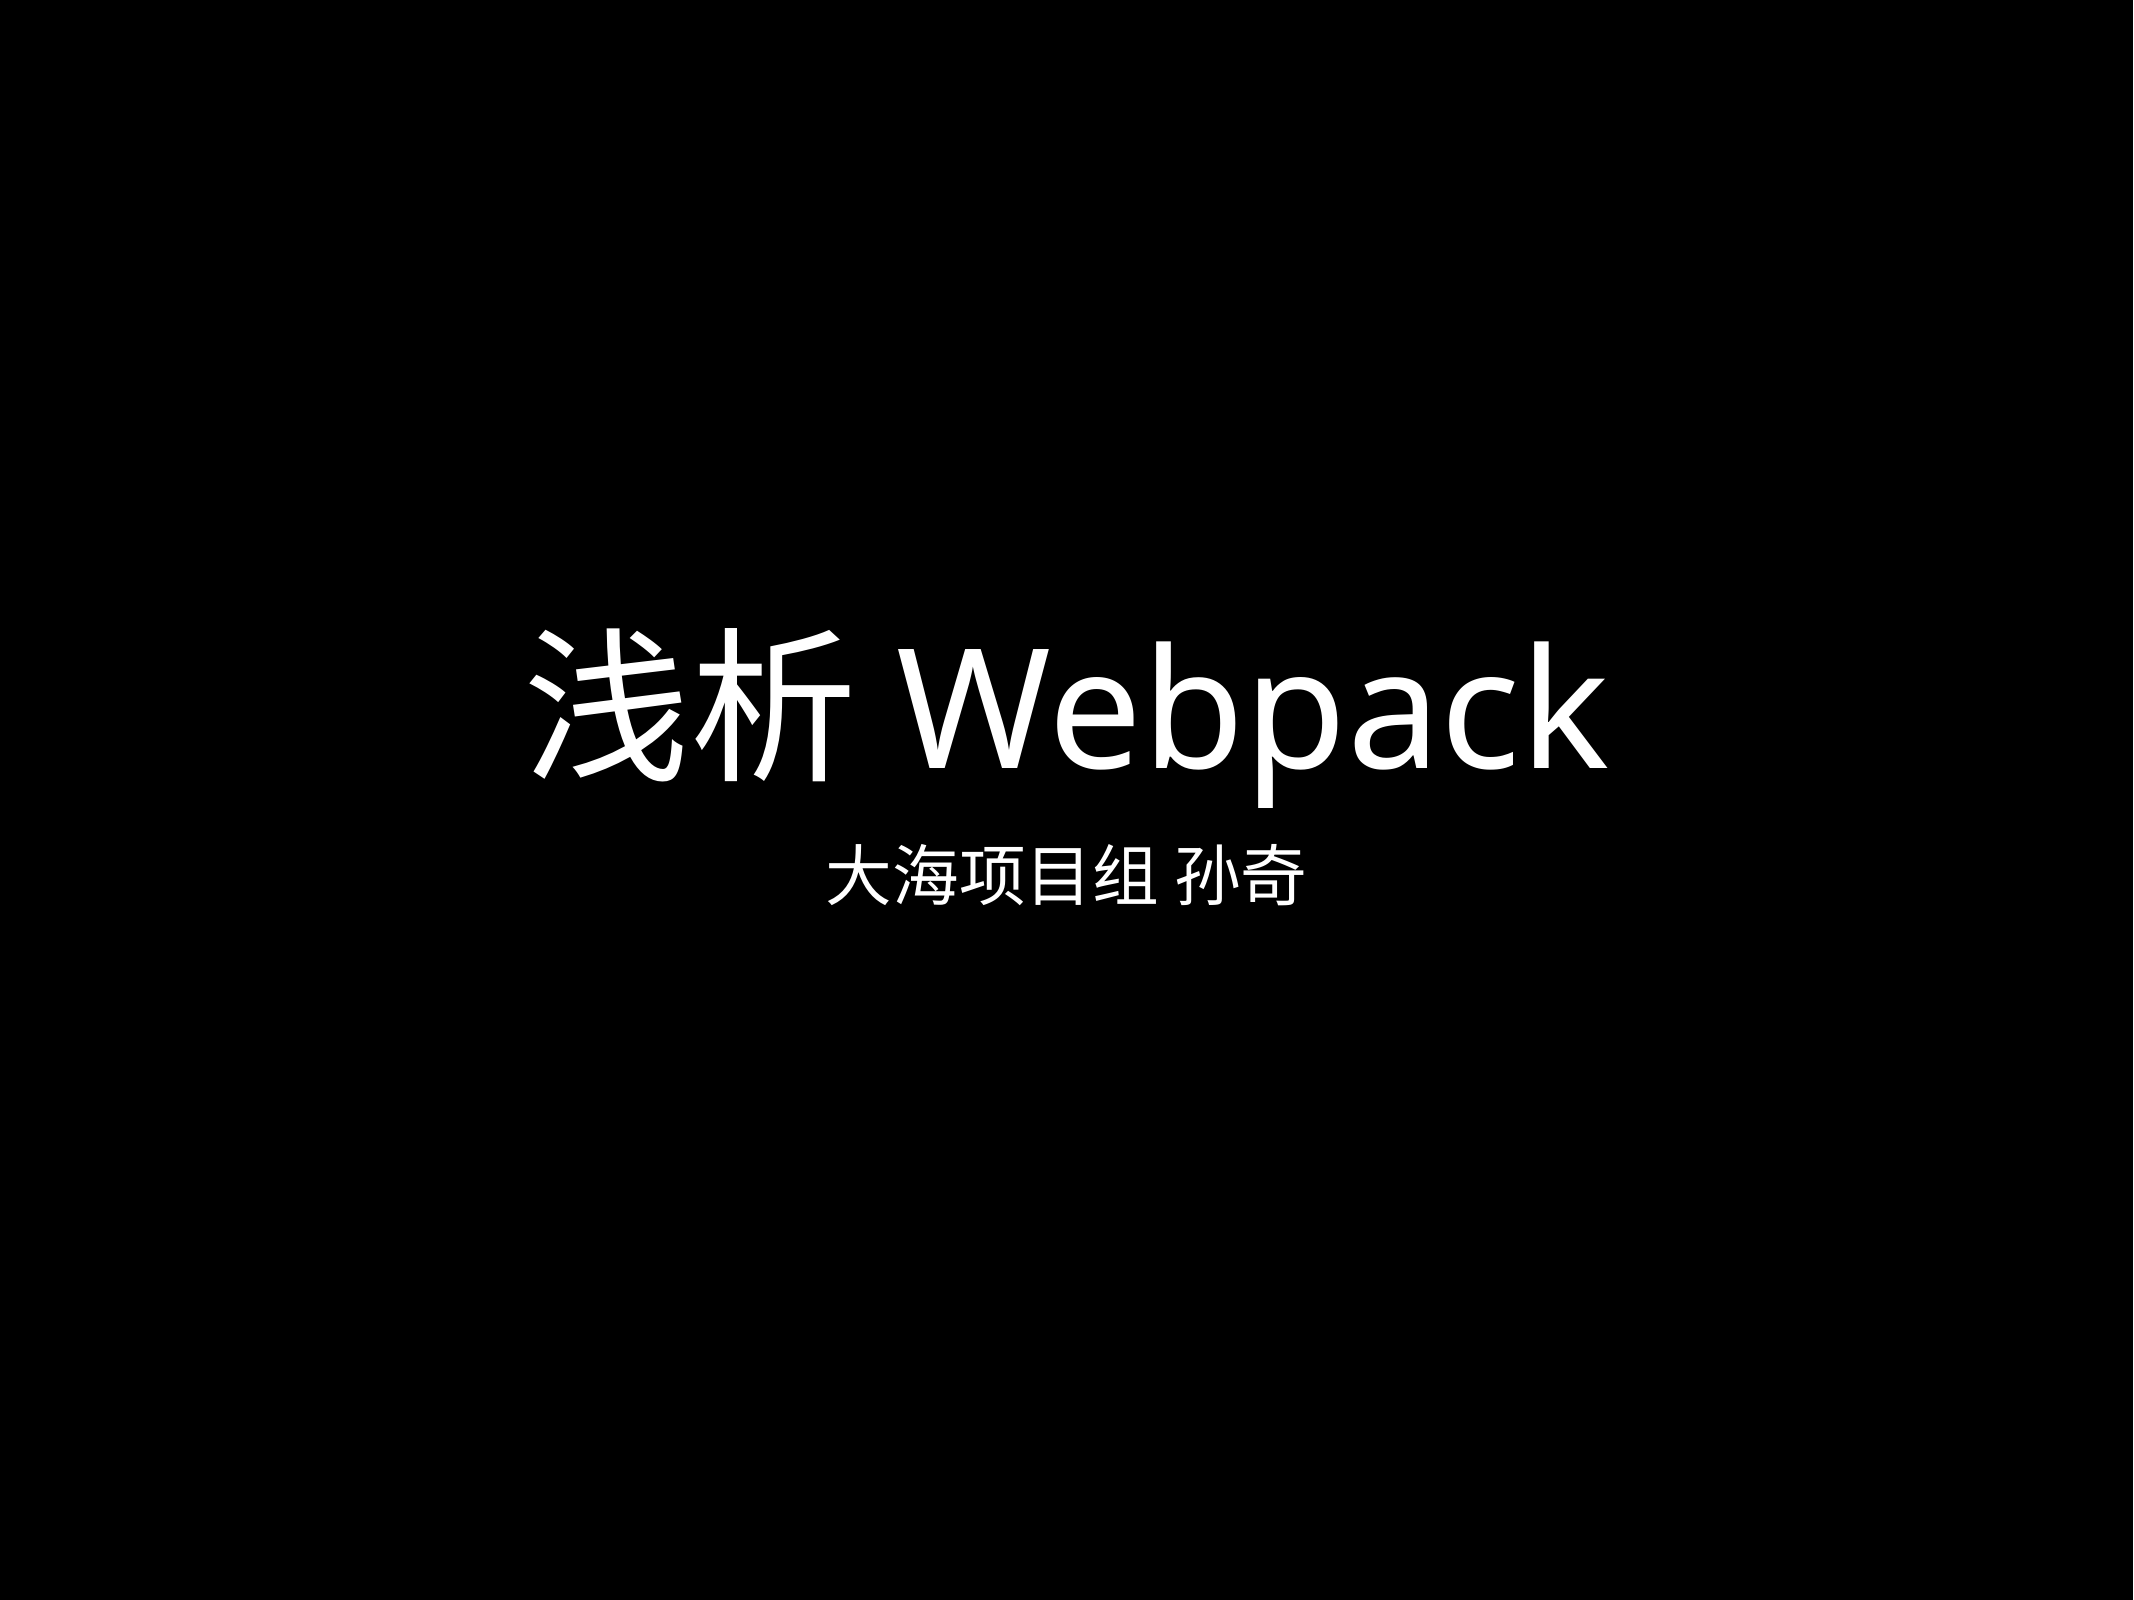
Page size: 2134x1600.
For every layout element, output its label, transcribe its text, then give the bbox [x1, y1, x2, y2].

title 浅析Webpack [207, 268, 1926, 811]
subtitle 大海项目组 孙奇 [207, 824, 1926, 1011]
